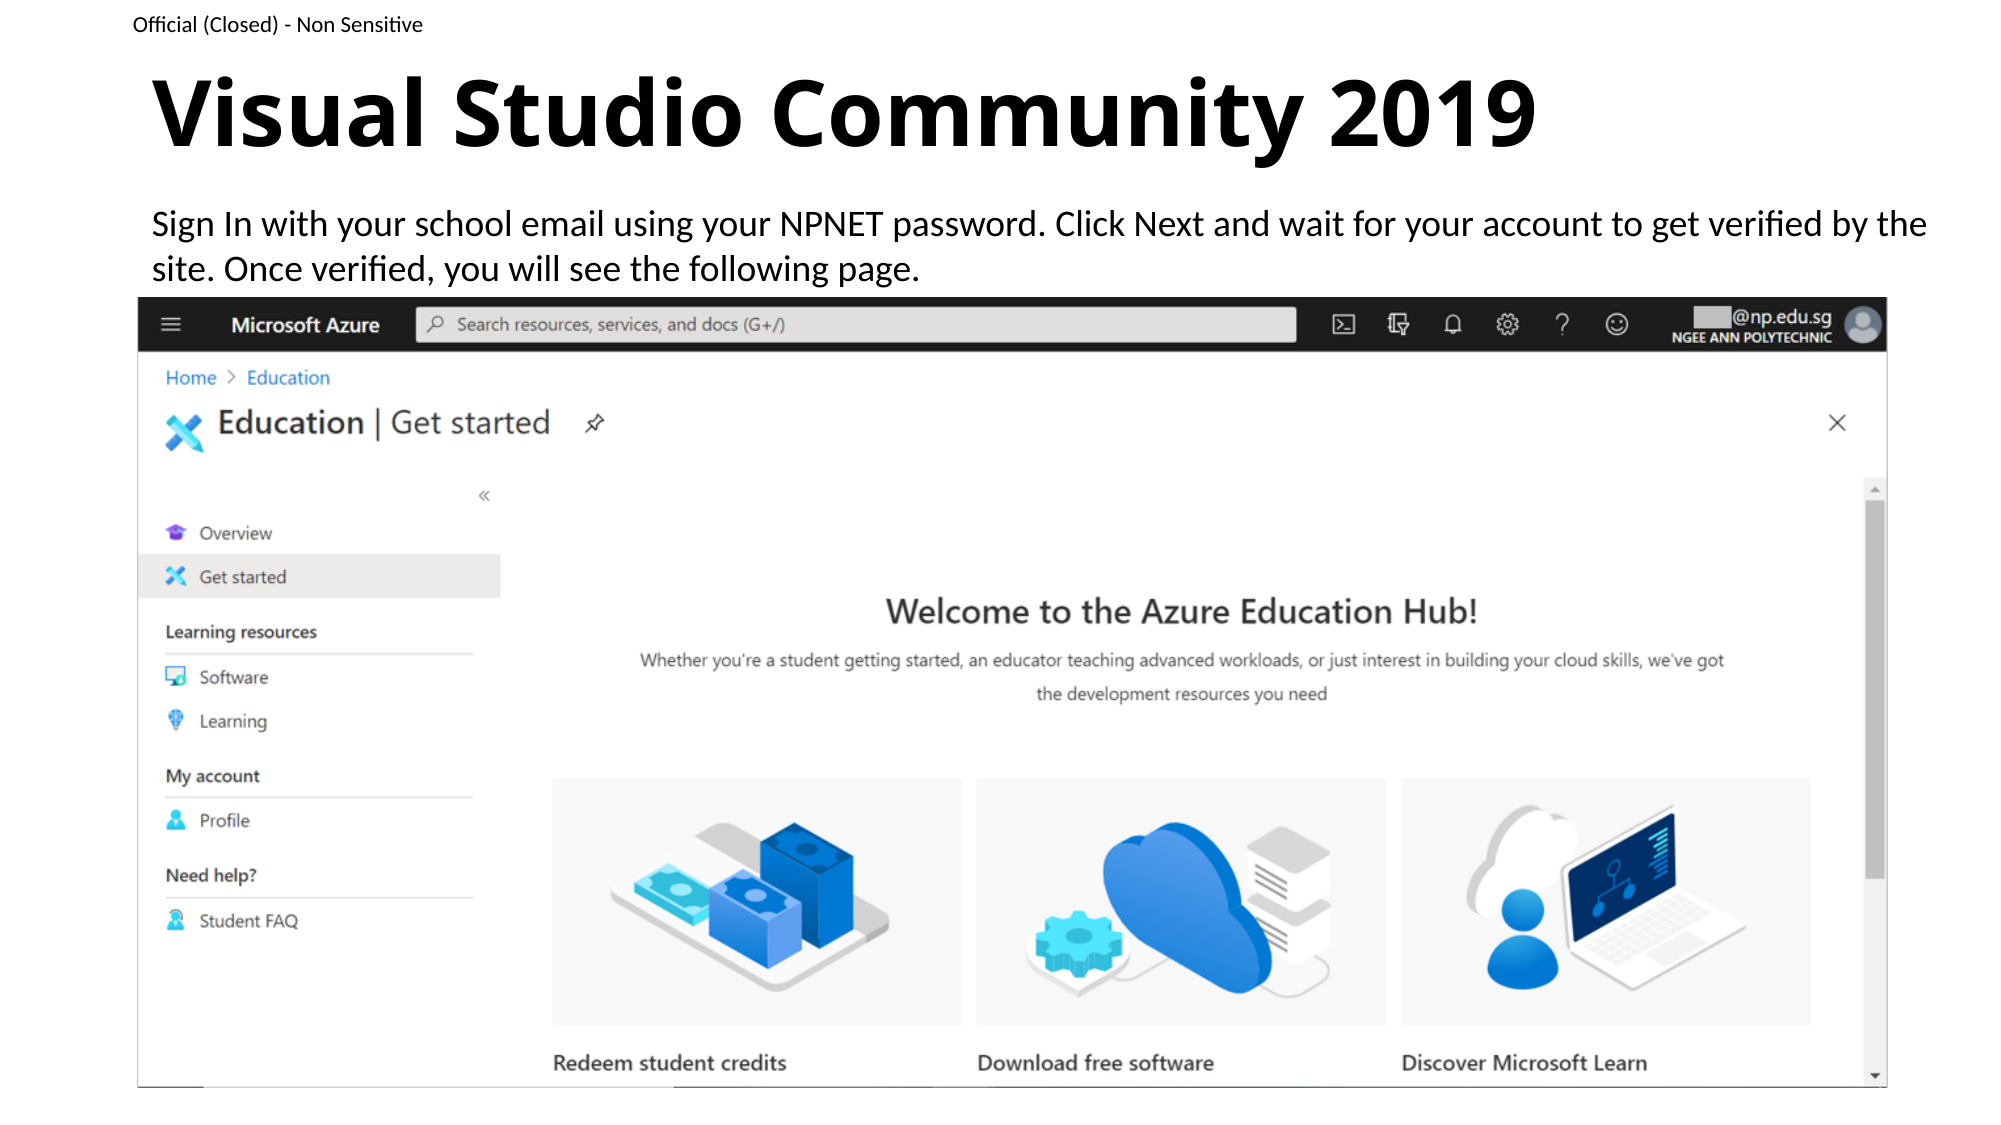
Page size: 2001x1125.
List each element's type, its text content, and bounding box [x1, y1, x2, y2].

text_box Visual Studio Community 2019 [137, 59, 1863, 278]
text_box Sign In with your school email using your NPNET password. Click Next and wait for your account to get verified by the site. Once verified, you will see the following page. [137, 191, 1961, 297]
picture [137, 297, 1888, 1088]
